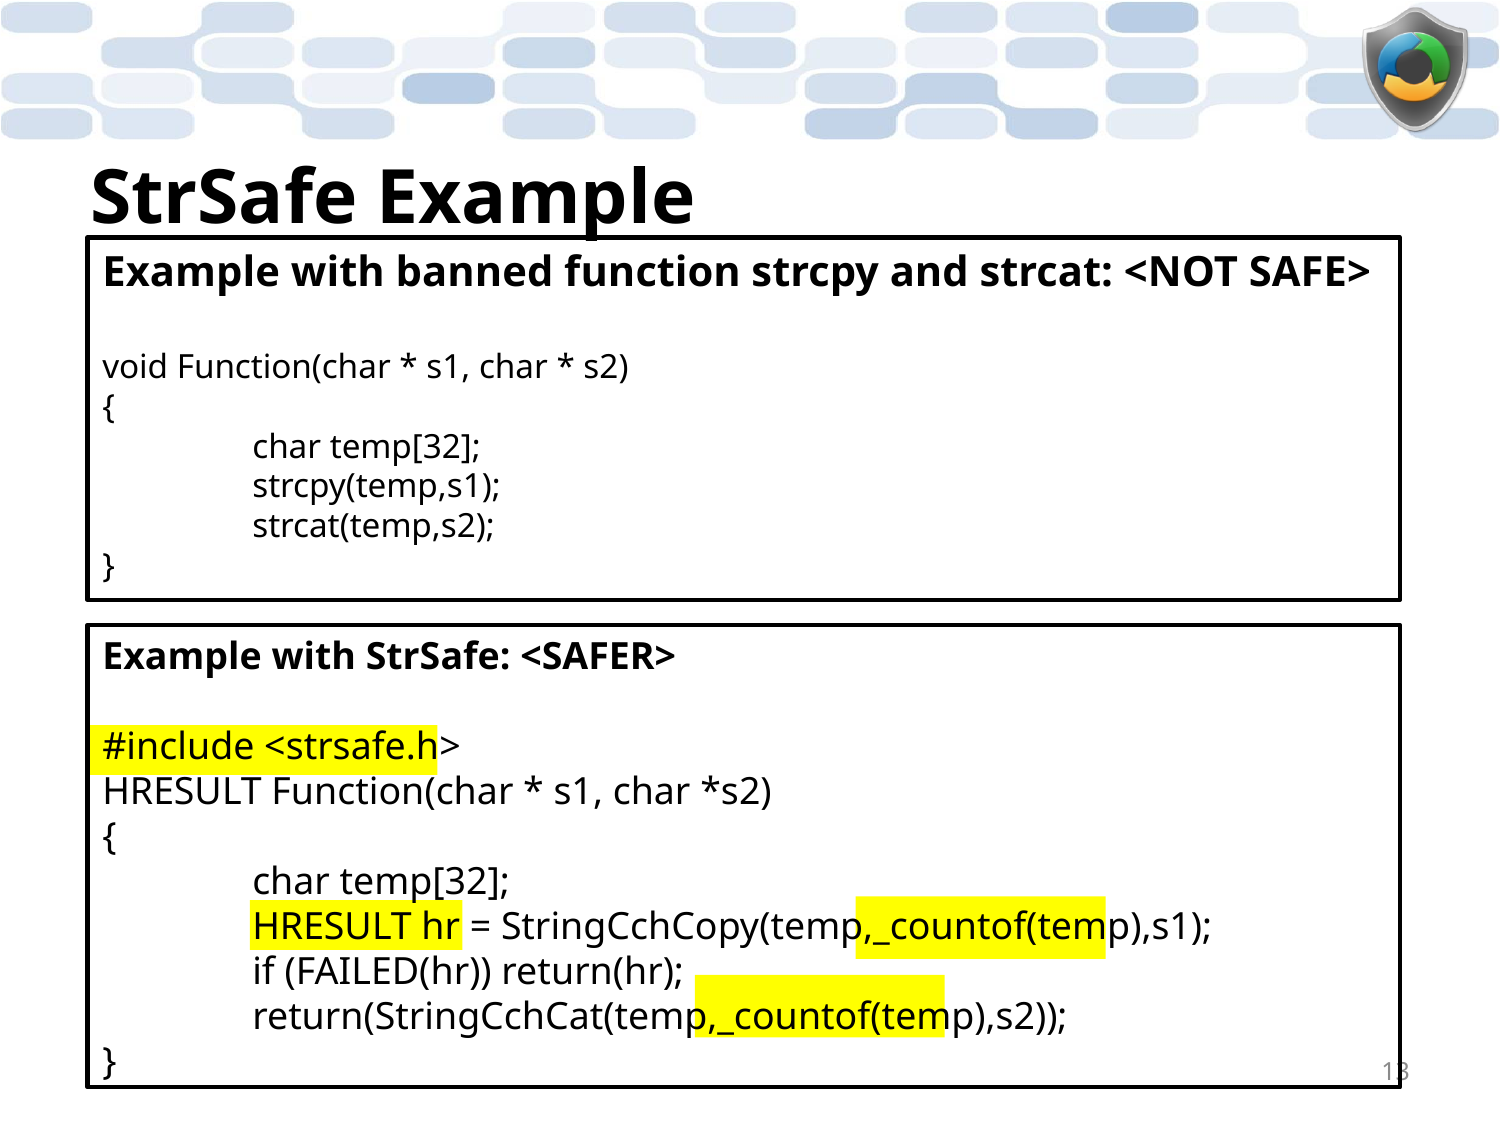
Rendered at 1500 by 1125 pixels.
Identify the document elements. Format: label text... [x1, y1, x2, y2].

text_box Example with StrSafe: <SAFER> #include <strsafe.h> HRESULT Function(char * s1, char *s2) { char temp[32]; HRESULT hr = StringCchCopy(temp,_countof(temp),s1); if (FAILED(hr)) return(hr); return(StringCchCat(temp,_countof(temp),s2)); } [85, 623, 1402, 1089]
picture [0, 0, 1500, 140]
title StrSafe Example [75, 137, 1425, 250]
text_box Example with banned function strcpy and strcat: <NOT SAFE> void Function(char * s1, char * s2) { char temp[32]; strcpy(temp,s1); strcat(temp,s2); } [85, 235, 1402, 602]
slide_number 13 [1074, 1042, 1425, 1103]
